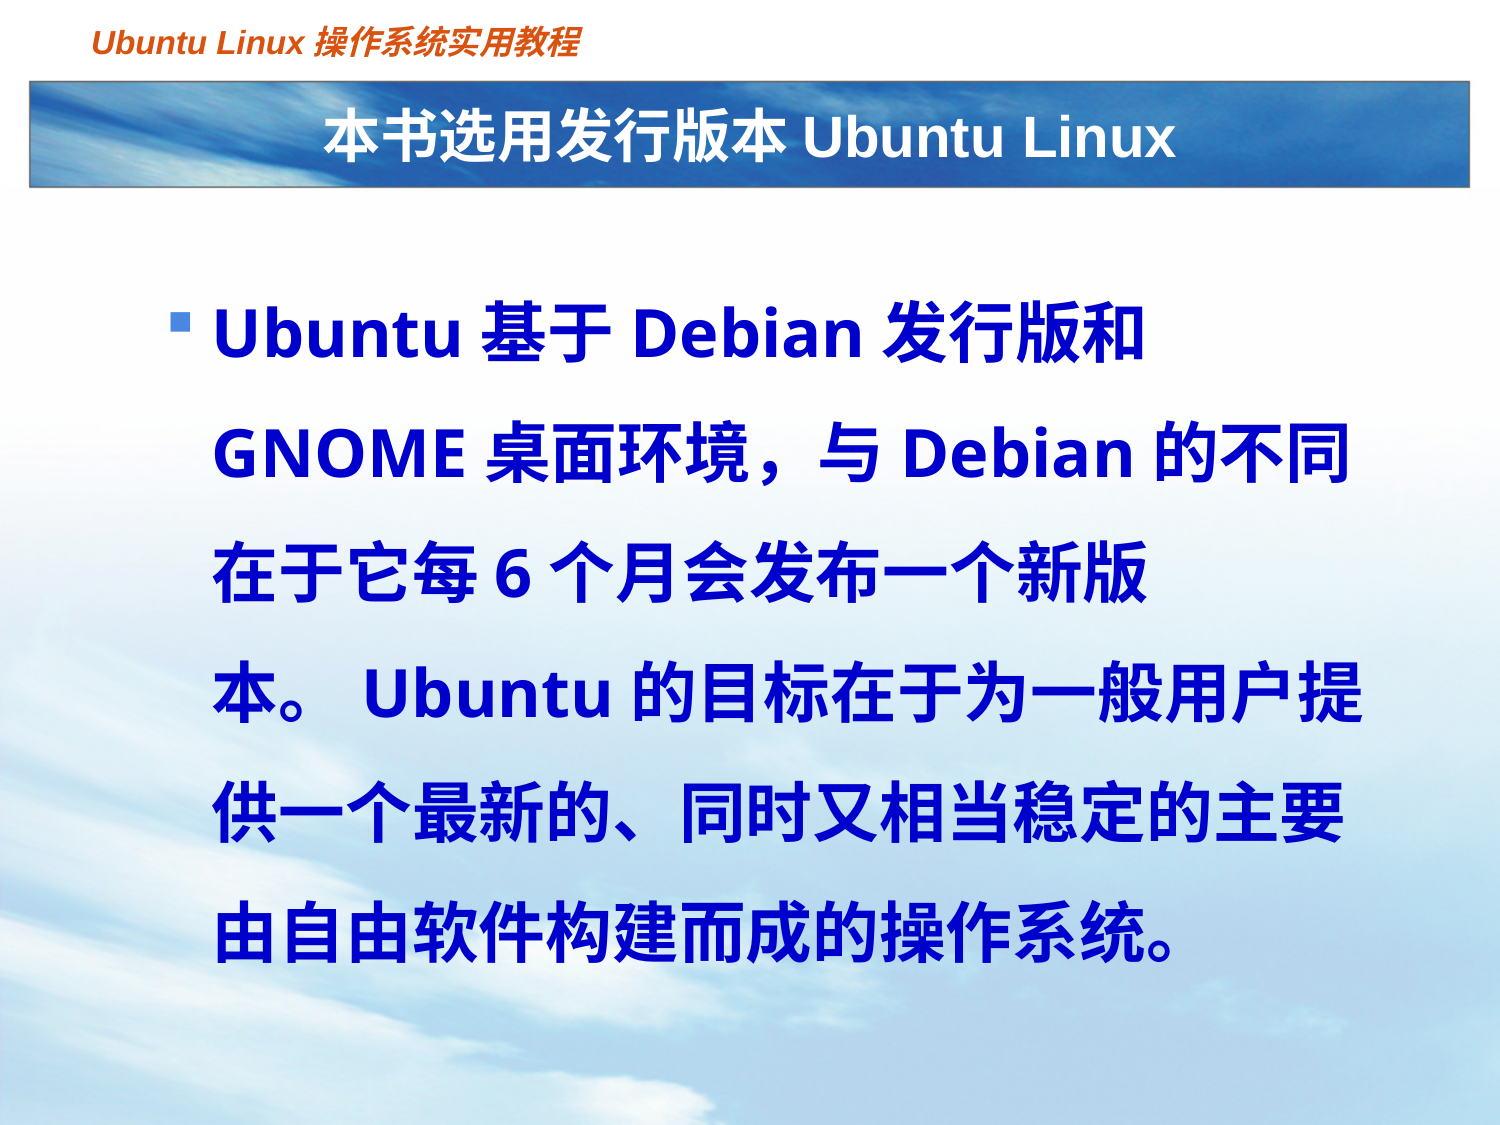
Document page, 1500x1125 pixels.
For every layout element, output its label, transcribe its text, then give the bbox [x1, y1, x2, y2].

list Ubuntu基于Debian发行版和GNOME桌面环境，与Debian的不同在于它每6个月会发布一个新版本。Ubuntu的目标在于为一般用户提供一个最新的、同时又相当稳定的主要由自由软件构建而成的操作系统。 [75, 243, 1425, 1012]
picture [0, 0, 1500, 1125]
title 本书选用发行版本Ubuntu Linux [99, 87, 1400, 180]
